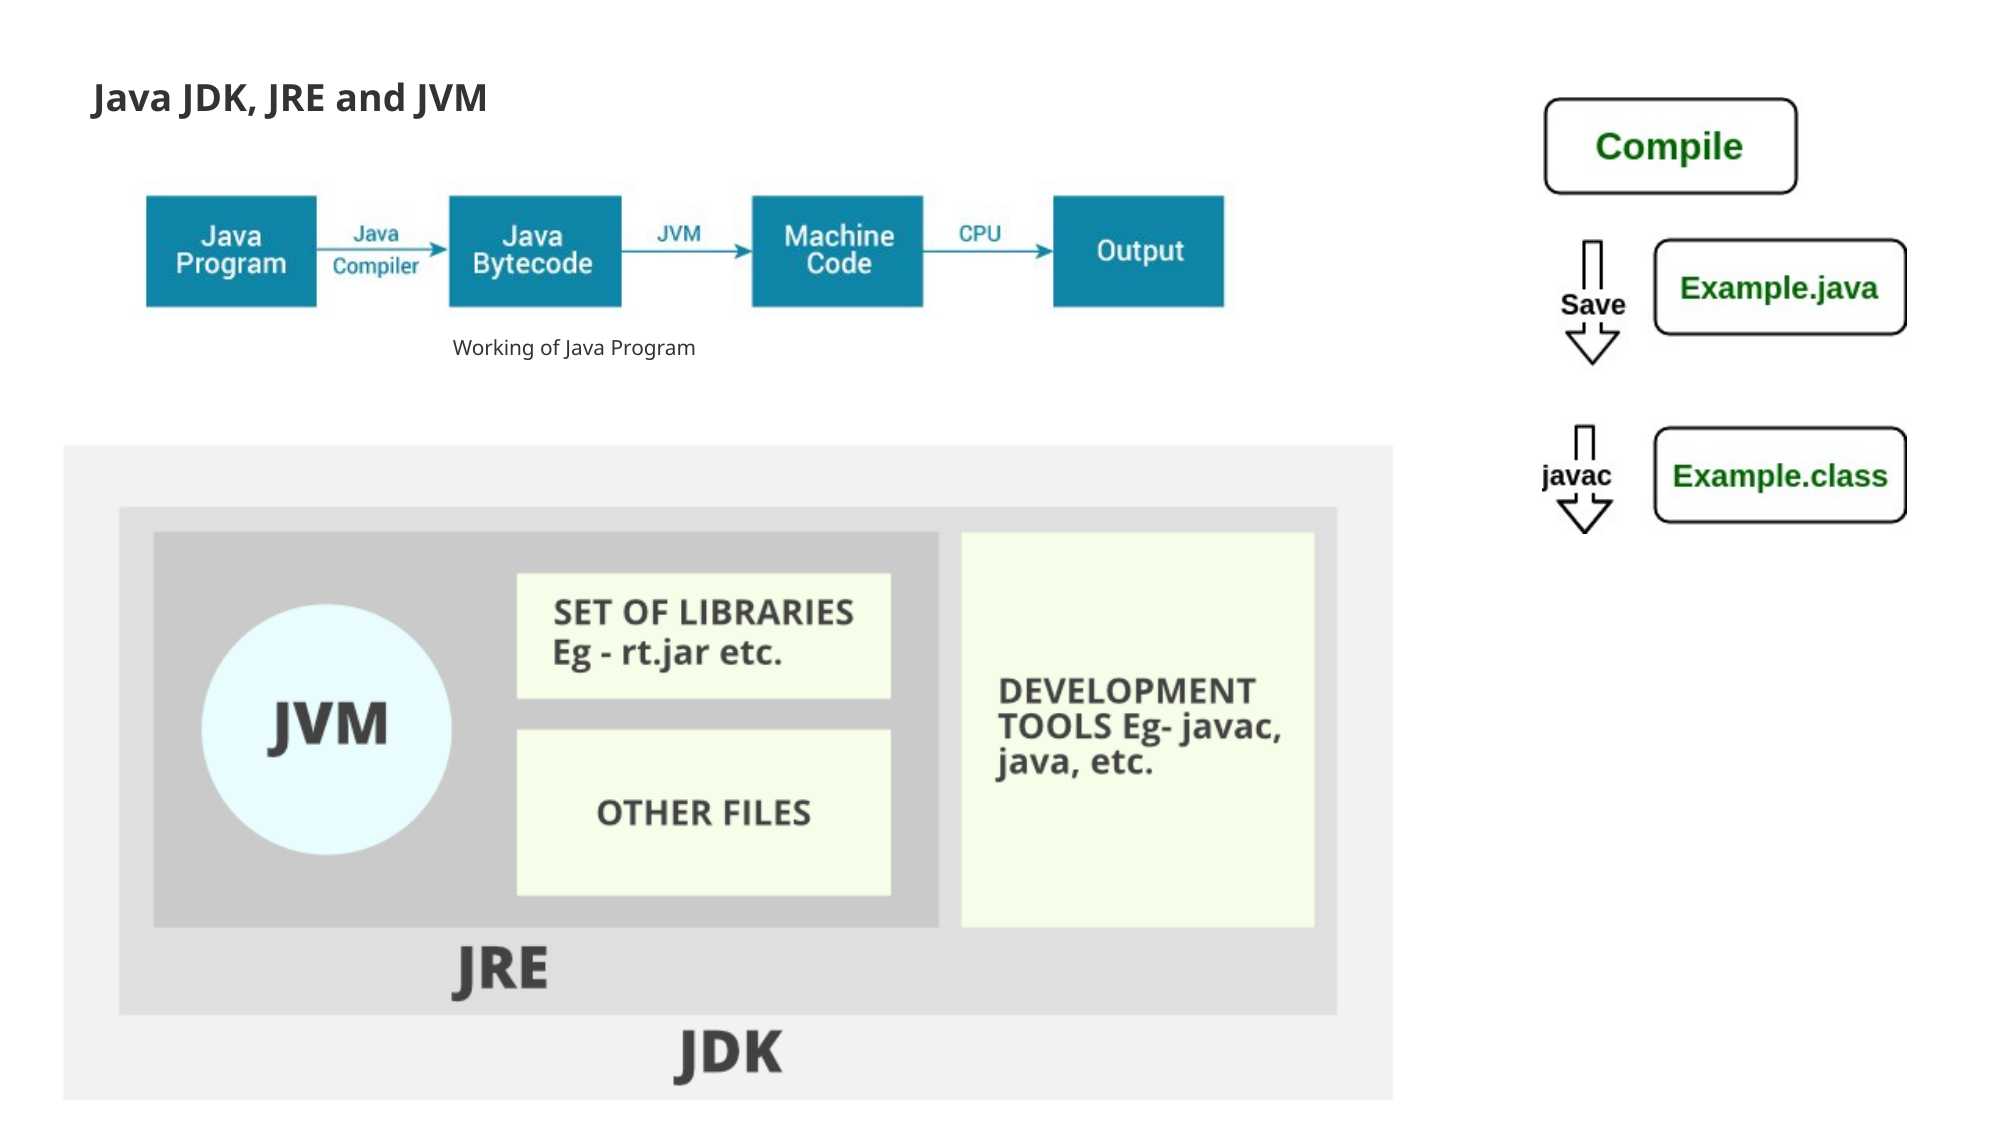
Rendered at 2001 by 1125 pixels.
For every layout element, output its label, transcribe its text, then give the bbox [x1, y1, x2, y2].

text_box Java JDK, JRE and JVM [78, 66, 1056, 172]
picture [25, 421, 1432, 1125]
text_box Working of Java Program [438, 327, 761, 367]
picture [134, 180, 1235, 316]
picture [1542, 97, 1907, 534]
